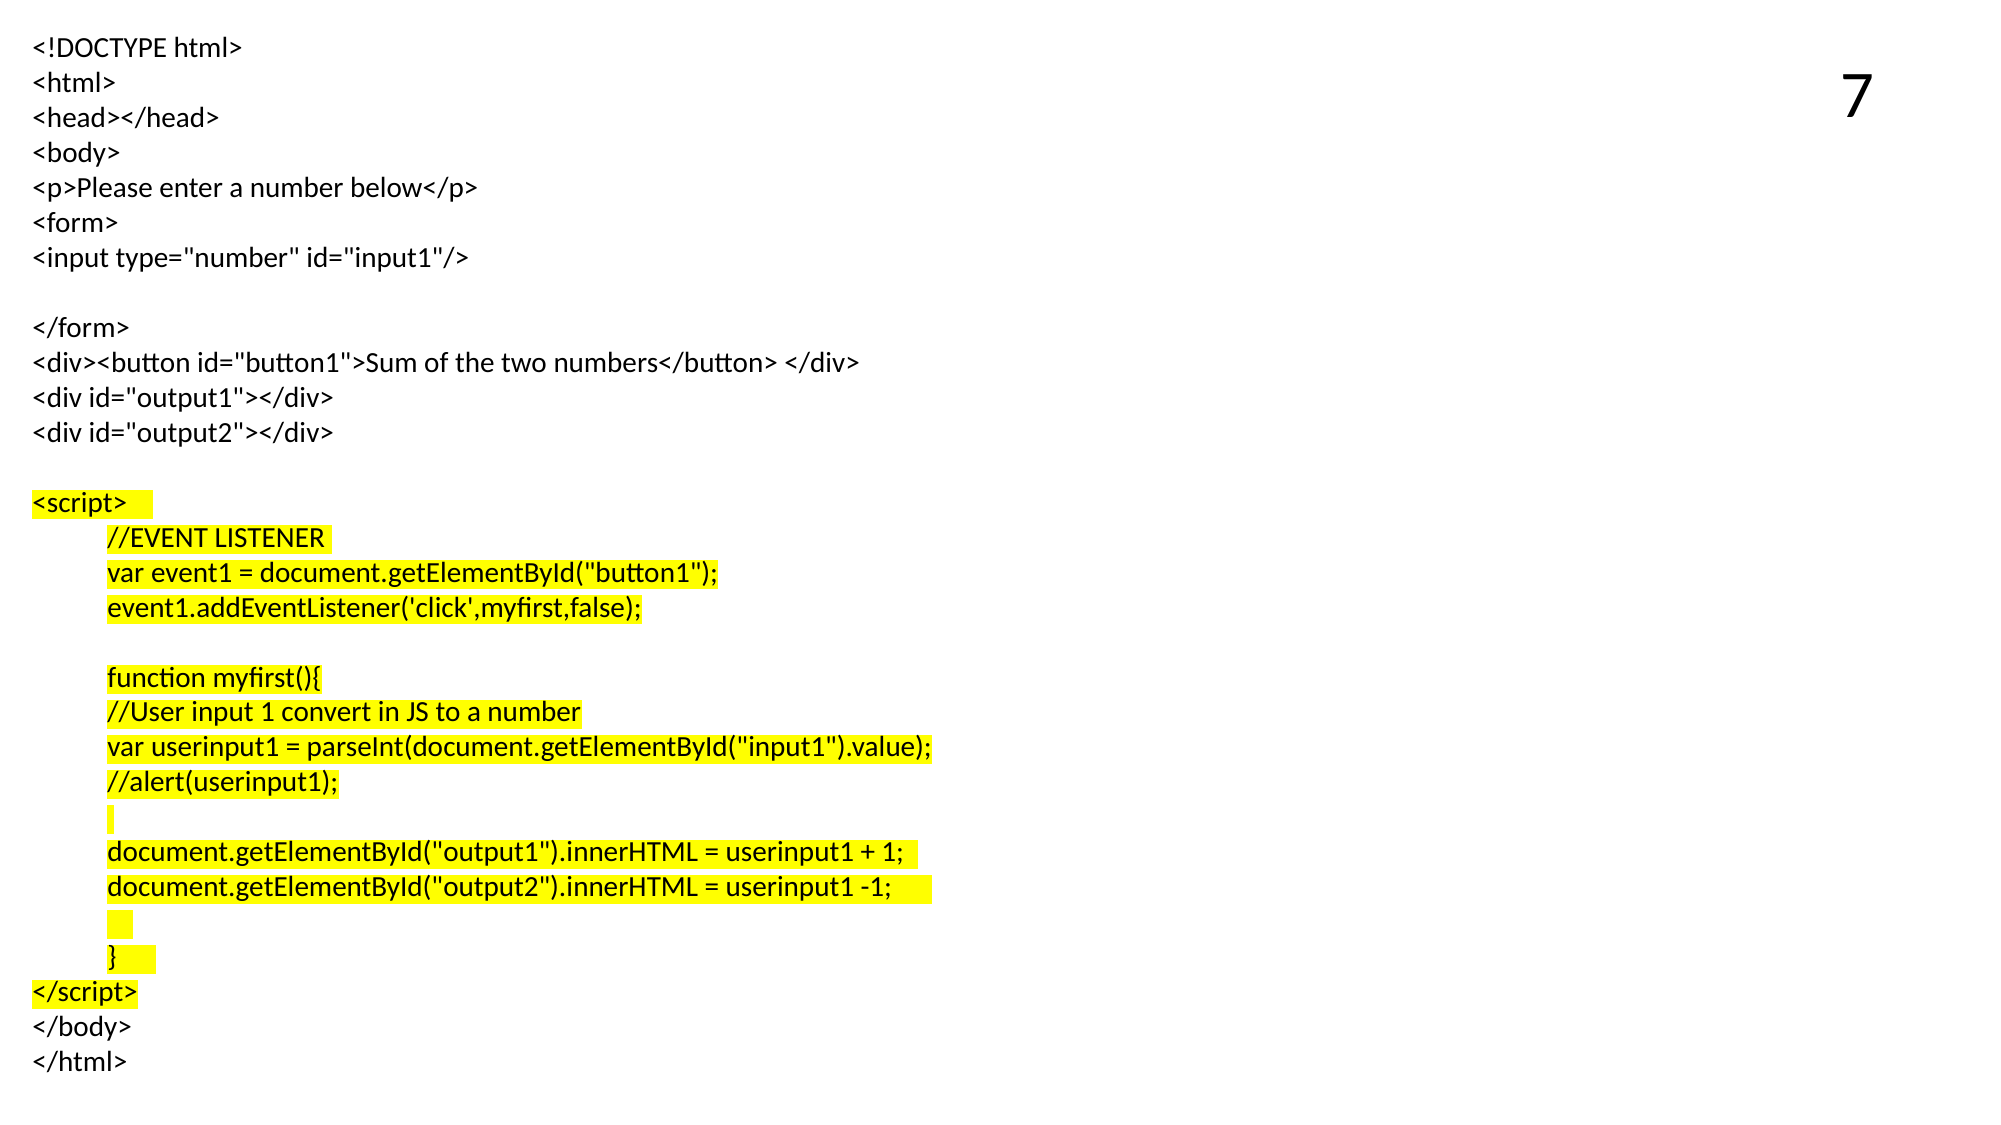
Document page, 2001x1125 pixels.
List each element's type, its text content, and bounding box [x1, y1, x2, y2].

text_box 7 [1825, 43, 1887, 139]
text_box <!DOCTYPE html> <html> <head></head> <body> <p>Please enter a number below</p> <form> <input type="number" id="input1"/> </form> <div><button id="button1">Sum of the two numbers</button> </div> <div id="output1"></div> <div id="output2"></div> <script> //EVENT LISTENER var event1 = document.getElementById("button1"); event1.addEventListener('click',myfirst,false); function myfirst(){ //User input 1 convert in JS to a number var userinput1 = parseInt(document.getElementById("input1").value); //alert(userinput1); document.getElementById("output1").innerHTML = userinput1 + 1; document.getElementById("output2").innerHTML = userinput1 -1; } </script> </body> </html> [17, 21, 1662, 1085]
